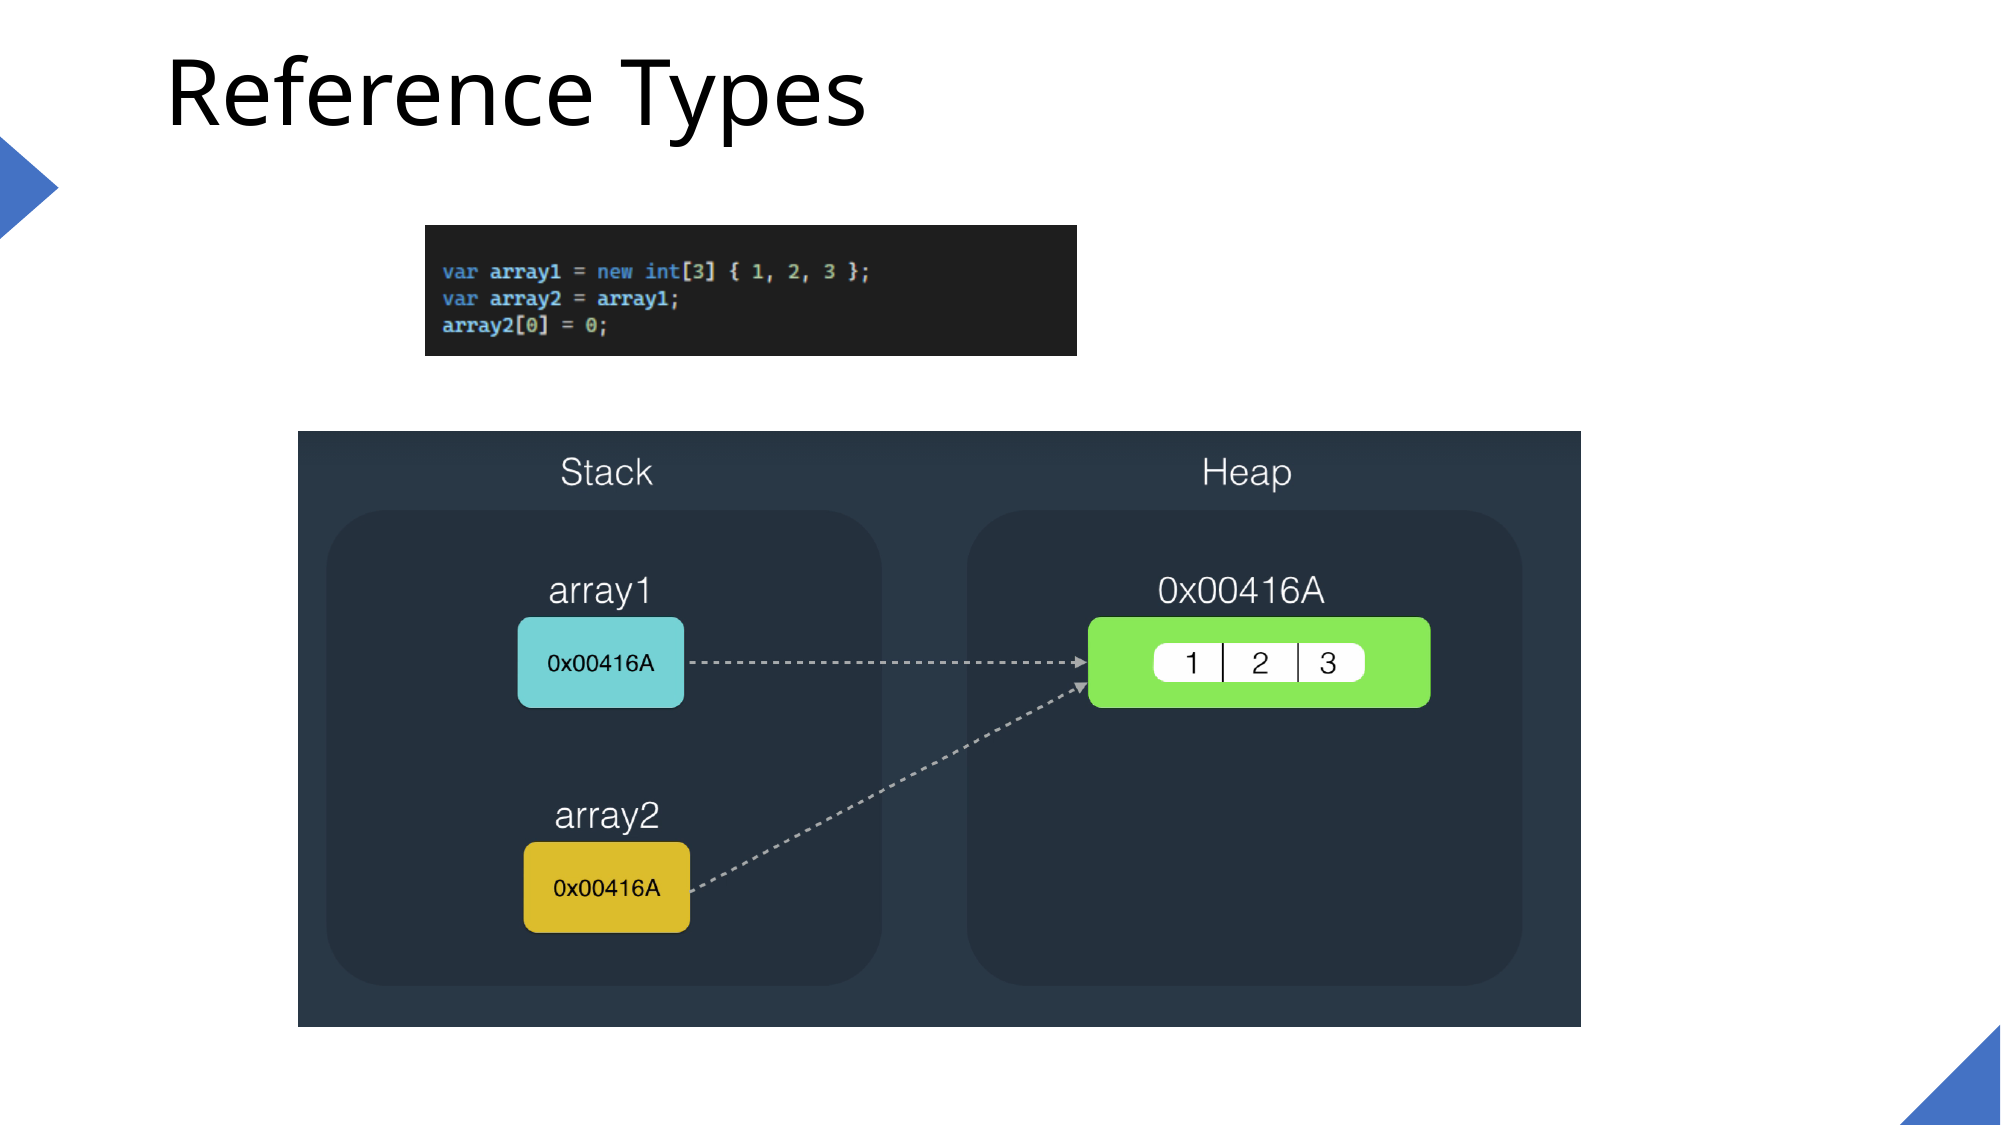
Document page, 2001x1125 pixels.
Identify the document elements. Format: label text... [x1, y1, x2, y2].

picture [298, 431, 1581, 1028]
title Reference Types [164, 46, 1487, 150]
picture [425, 225, 1077, 356]
